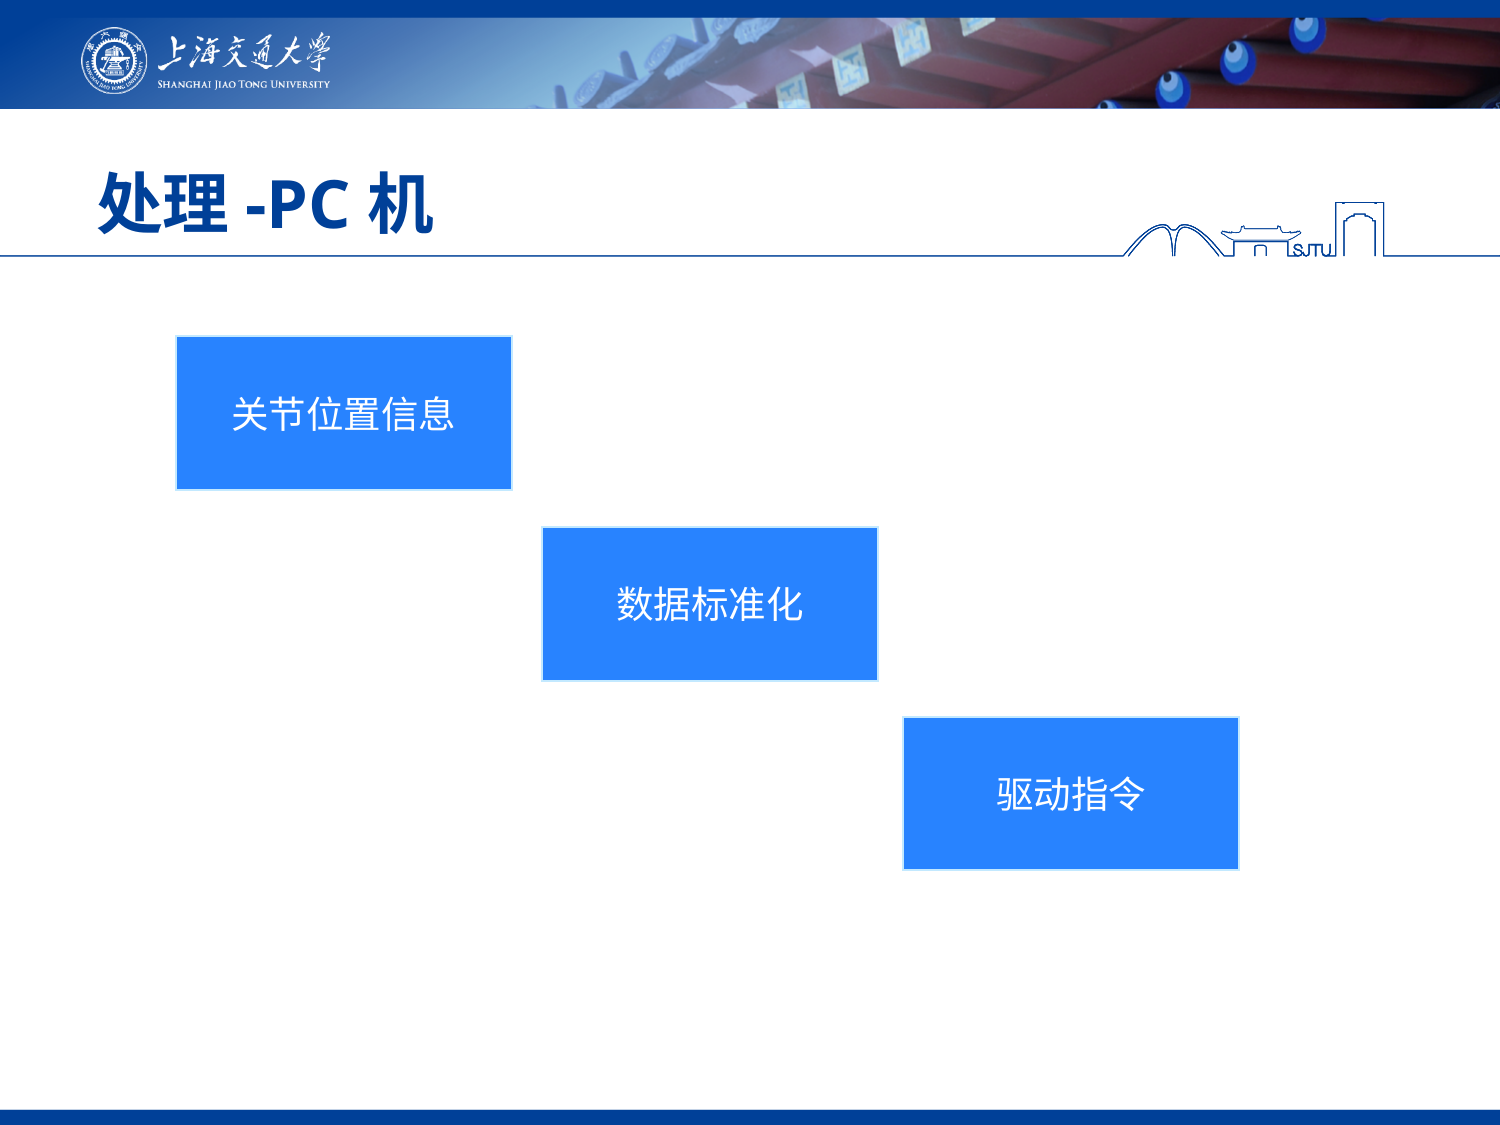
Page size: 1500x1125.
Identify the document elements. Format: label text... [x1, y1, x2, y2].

text_box 数据标准化 [541, 526, 879, 682]
text_box 驱动指令 [902, 716, 1240, 871]
text_box 关节位置信息 [175, 335, 513, 491]
picture [0, 18, 1500, 109]
title 处理-PC机 [81, 159, 1455, 254]
